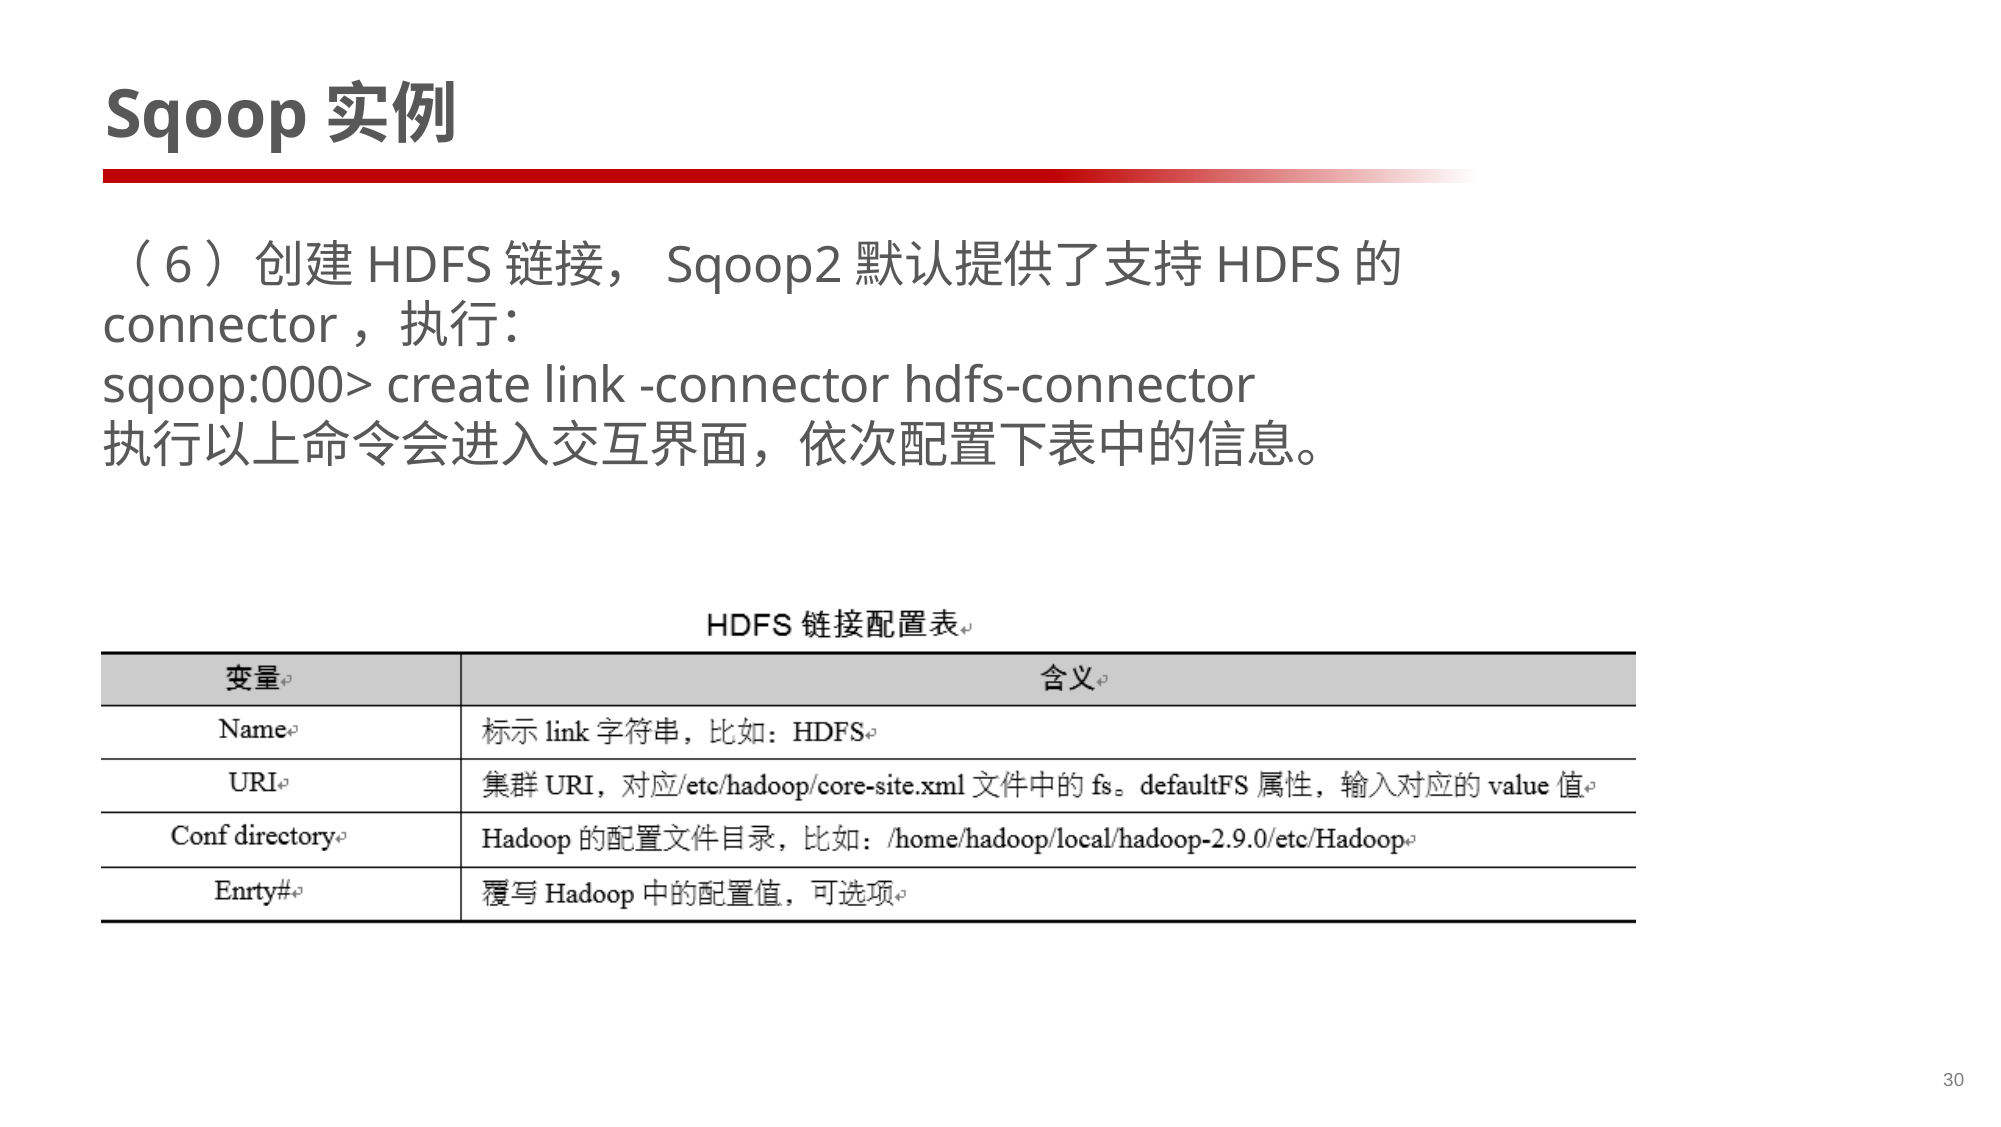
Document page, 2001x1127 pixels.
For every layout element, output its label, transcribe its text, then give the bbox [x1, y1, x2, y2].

picture [100, 600, 1636, 928]
title Sqoop实例 [102, 70, 1899, 259]
text_box [102, 169, 1474, 183]
slide_number 30 [1938, 1067, 1969, 1127]
text_box （6）创建HDFS链接，Sqoop2默认提供了支持HDFS的connector，执行： sqoop:000> create link -connector hdfs-connector 执行以上命令会进入交互界面，依次配置下表中的信息。 [87, 225, 1650, 481]
